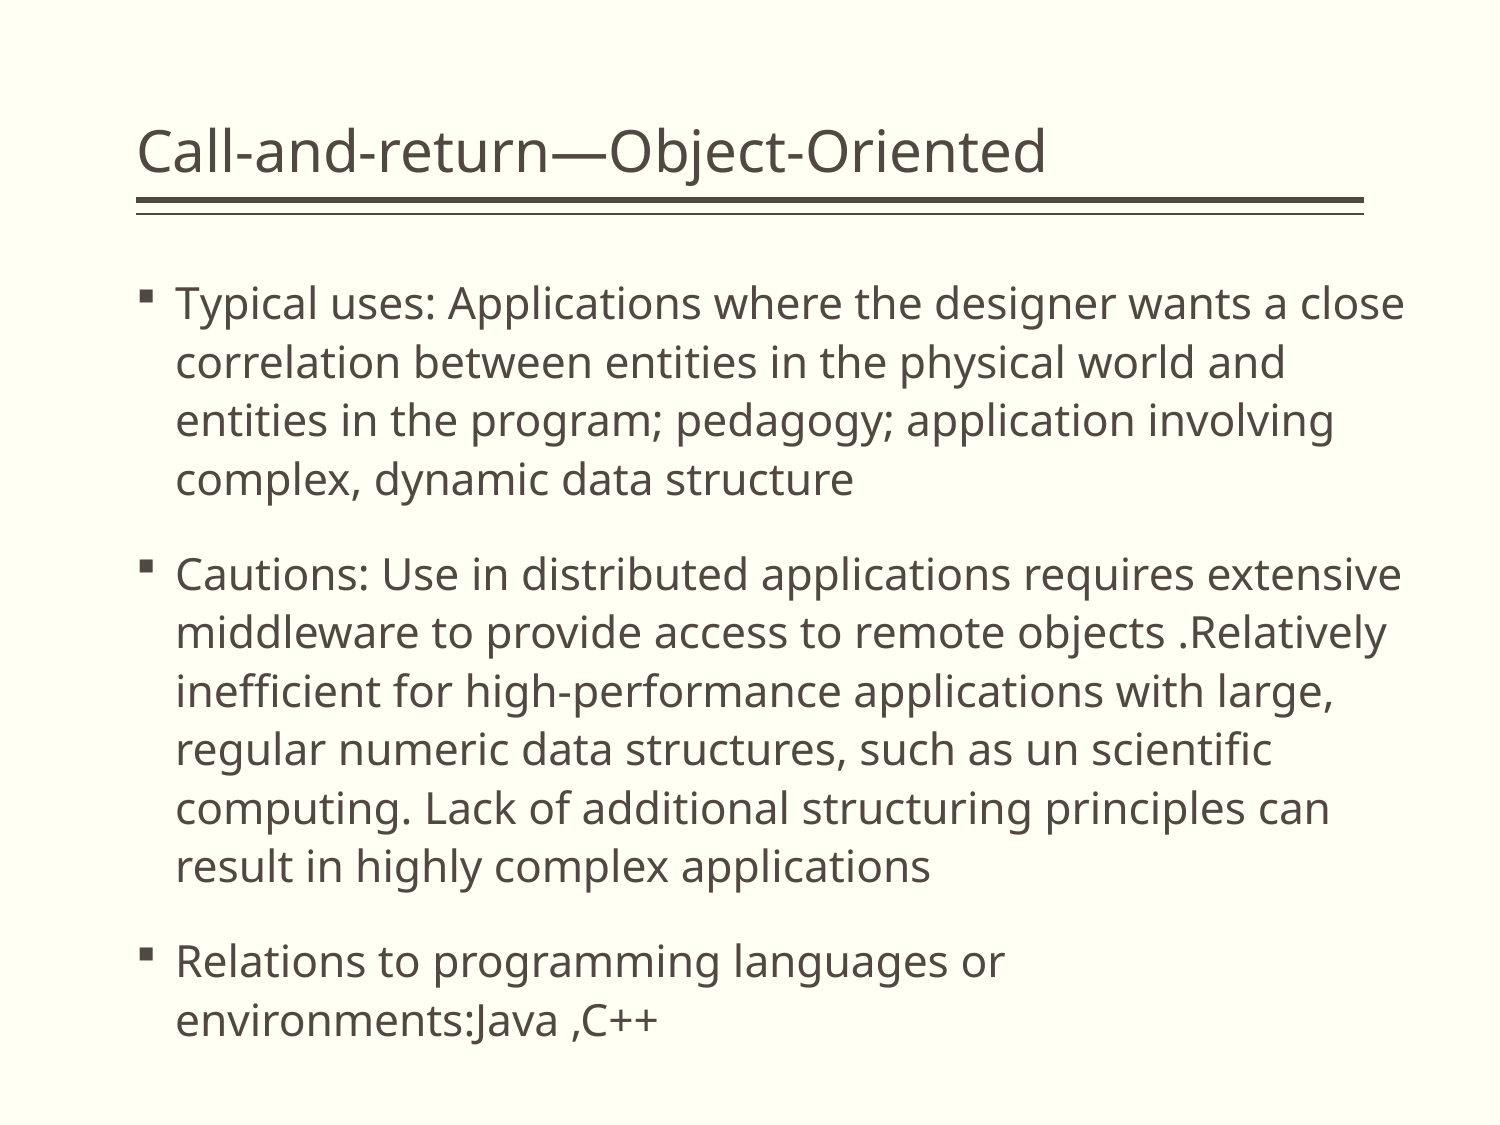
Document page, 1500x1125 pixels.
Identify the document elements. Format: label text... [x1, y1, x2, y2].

title Call-and-return—Object-Oriented [135, 12, 1364, 193]
list Typical uses: Applications where the designer wants a close correlation between entities in the physical world and entities in the program; pedagogy; application involving complex, dynamic data structure Cautions: Use in distributed applications requires extensive middleware to provide access to remote objects .Relatively inefficient for high-performance applications with large, regular numeric data structures, such as un scientific computing. Lack of additional structuring principles can result in highly complex applications Relations to programming languages or environments:Java ,C++ [135, 262, 1441, 1063]
